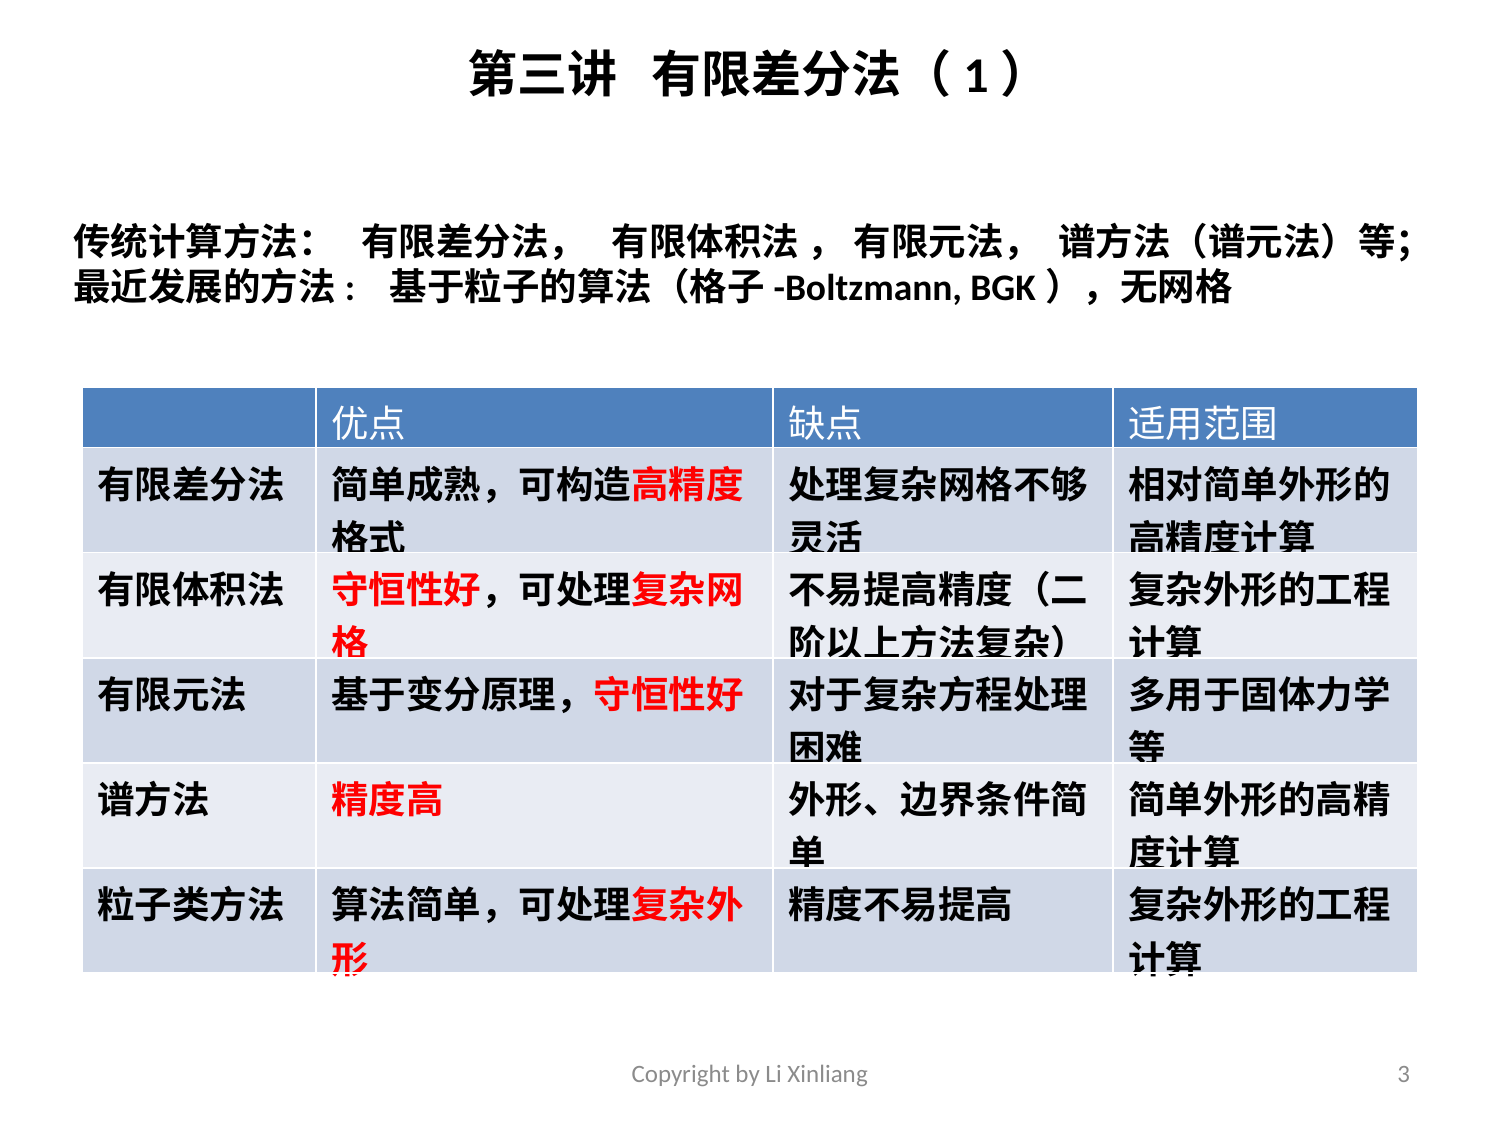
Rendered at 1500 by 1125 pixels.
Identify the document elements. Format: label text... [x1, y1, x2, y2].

text_box 传统计算方法： 有限差分法， 有限体积法 ， 有限元法， 谱方法（谱元法）等； 最近发展的方法: 基于粒子的算法（格子-Boltzmann, BGK），无网格 [58, 210, 1465, 316]
table_cell 外形、边界条件简单 [774, 764, 1112, 867]
table_header 缺点 [774, 388, 1112, 447]
footer Copyright by Li Xinliang [512, 1042, 988, 1103]
table_cell 多用于固体力学等 [1114, 659, 1417, 762]
table_cell 精度不易提高 [774, 869, 1112, 972]
table_cell 守恒性好，可处理复杂网格 [317, 553, 772, 657]
table_cell 有限差分法 [83, 448, 315, 552]
table_cell 对于复杂方程处理困难 [774, 659, 1112, 762]
table_cell 有限元法 [83, 659, 315, 762]
table_cell 粒子类方法 [83, 869, 315, 972]
table_cell 谱方法 [83, 764, 315, 867]
table_cell 有限体积法 [83, 553, 315, 657]
table_cell 不易提高精度（二阶以上方法复杂） [774, 553, 1112, 657]
table_cell 精度高 [317, 764, 772, 867]
table_header [83, 388, 315, 447]
text_box 第三讲 有限差分法（1） [373, 35, 1088, 110]
table_cell 复杂外形的工程计算 [1114, 869, 1417, 972]
table_cell 相对简单外形的高精度计算 [1114, 448, 1417, 552]
slide_number 3 [1074, 1042, 1425, 1103]
table_header 优点 [317, 388, 772, 447]
table_cell 算法简单，可处理复杂外形 [317, 869, 772, 972]
table_cell 简单成熟，可构造高精度格式 [317, 448, 772, 552]
table_cell 复杂外形的工程计算 [1114, 553, 1417, 657]
table_cell 基于变分原理，守恒性好 [317, 659, 772, 762]
table_cell 处理复杂网格不够灵活 [774, 448, 1112, 552]
table_header 适用范围 [1114, 388, 1417, 447]
table_cell 简单外形的高精度计算 [1114, 764, 1417, 867]
